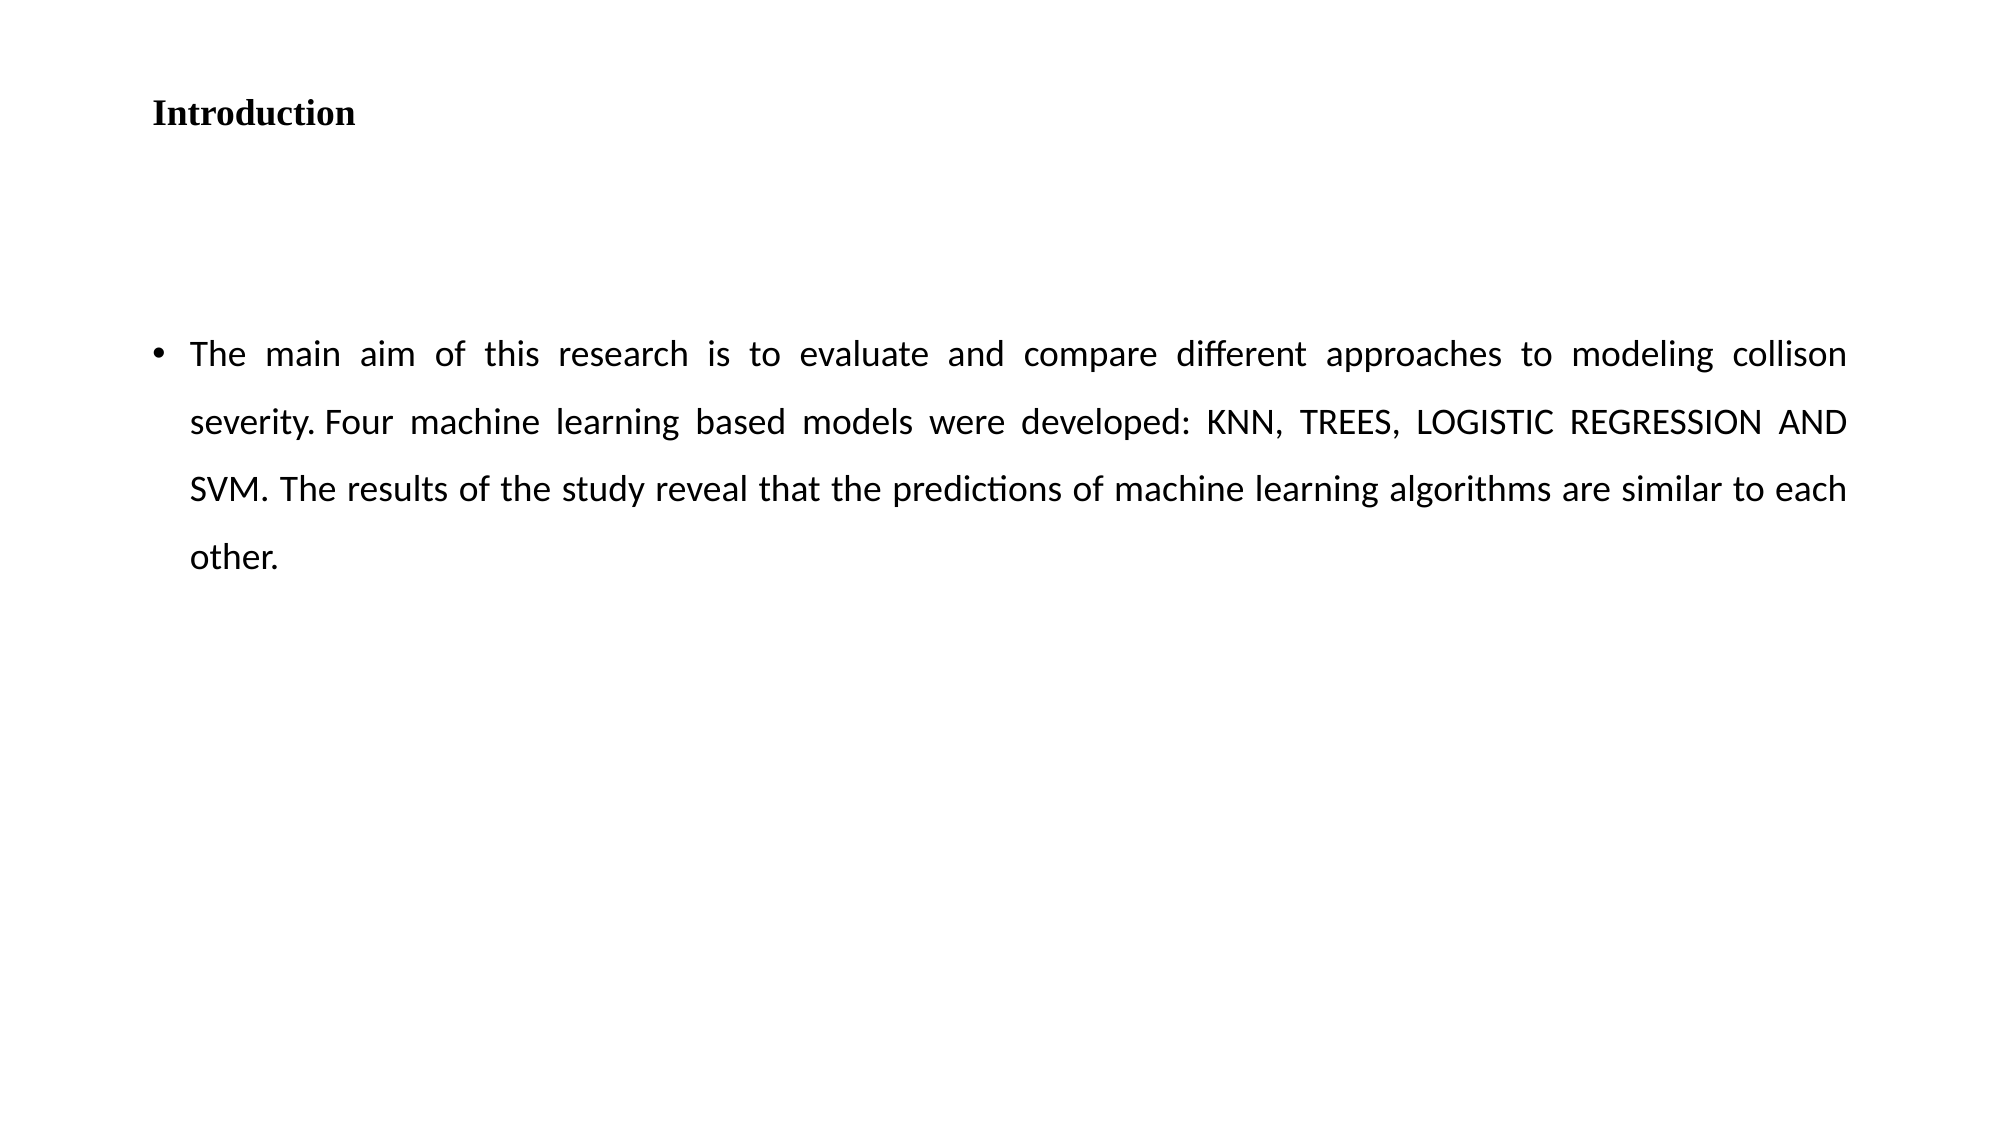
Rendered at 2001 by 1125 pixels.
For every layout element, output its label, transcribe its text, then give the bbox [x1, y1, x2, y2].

list The main aim of this research is to evaluate and compare different approaches to modeling collison severity. Four machine learning based models were developed: KNN, TREES, LOGISTIC REGRESSION AND SVM. The results of the study reveal that the predictions of machine learning algorithms are similar to each other. [137, 299, 1863, 1014]
title Introduction [137, 59, 1863, 278]
